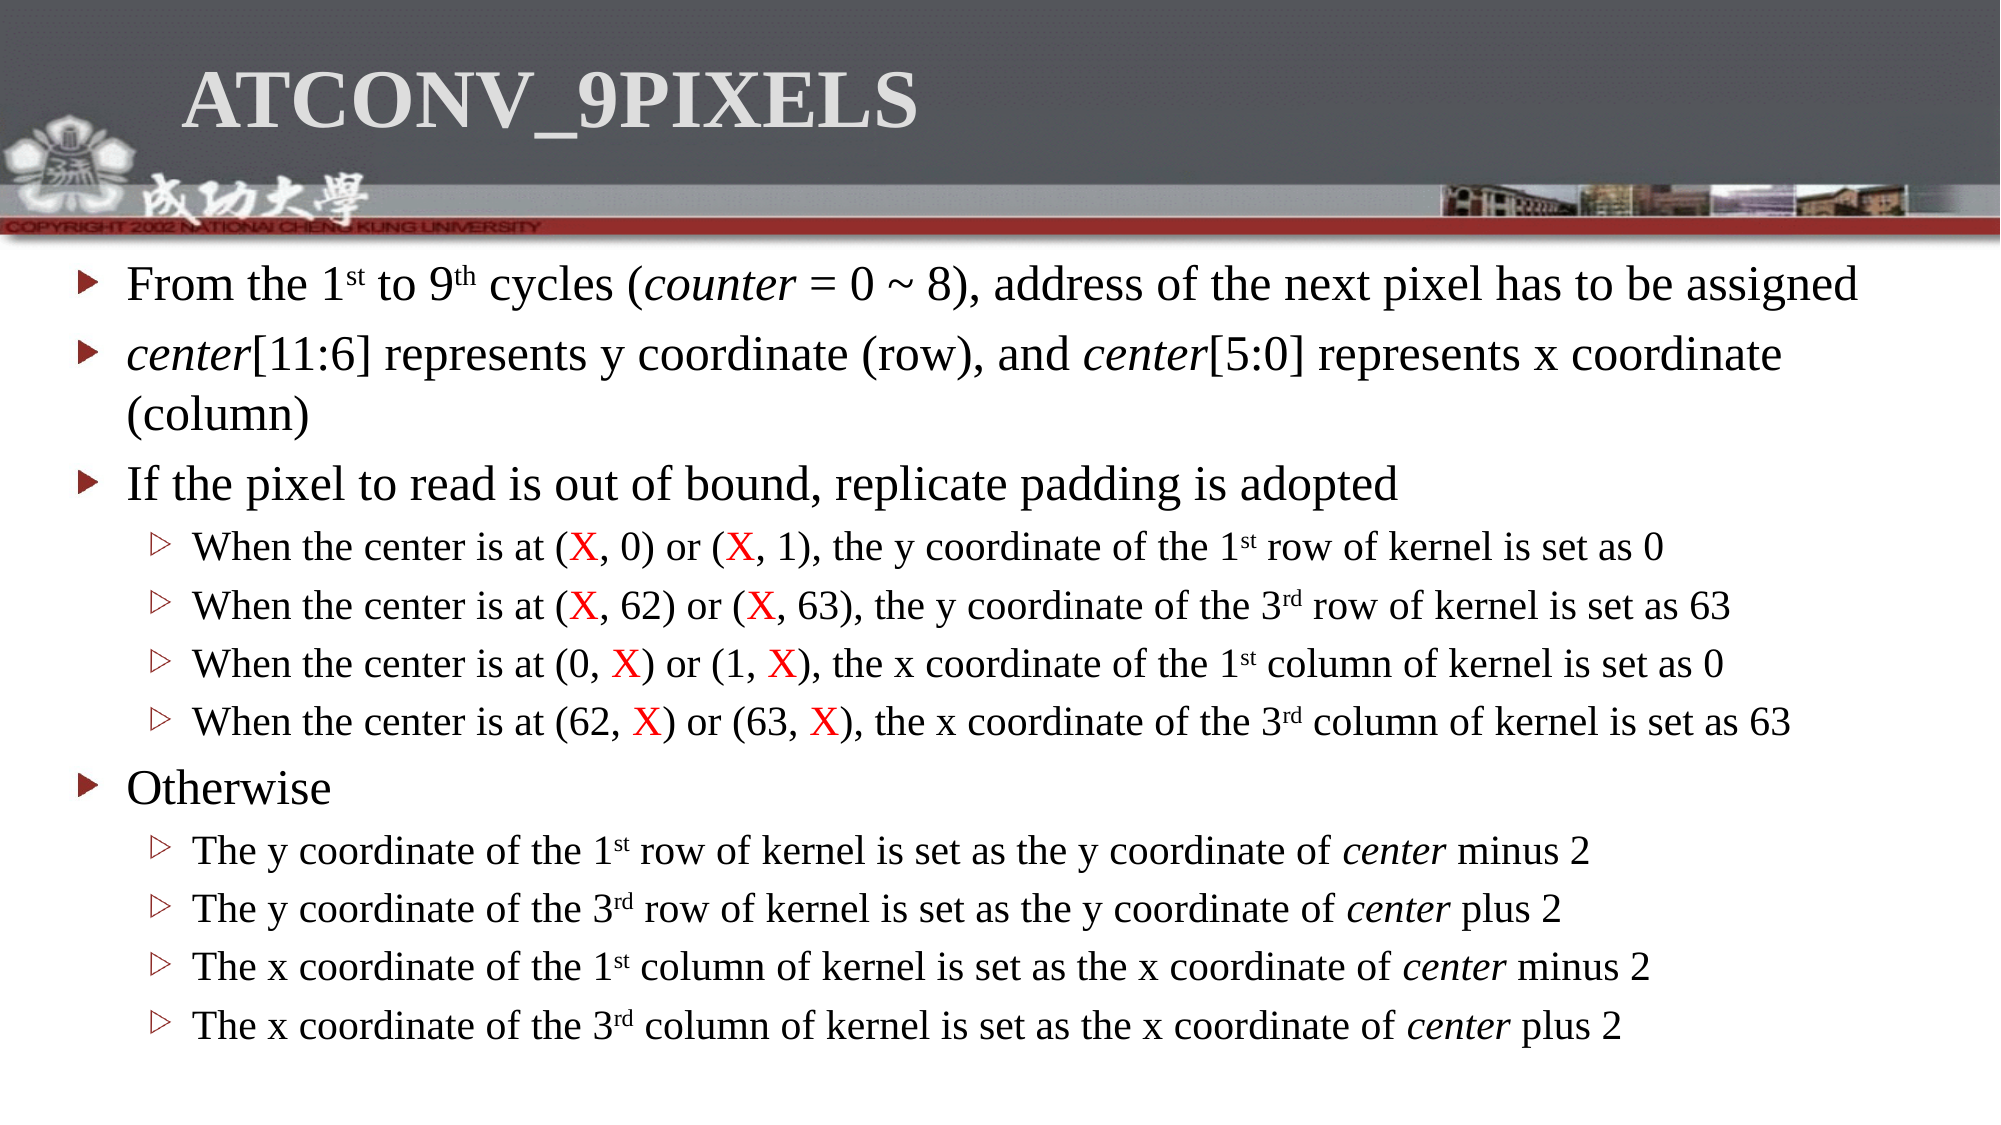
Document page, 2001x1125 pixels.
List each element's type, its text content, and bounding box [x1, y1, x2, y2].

picture [144, 704, 175, 734]
picture [144, 832, 175, 862]
picture [0, 0, 2000, 250]
picture [144, 1007, 175, 1037]
picture [69, 333, 105, 369]
picture [144, 529, 175, 559]
picture [144, 949, 175, 979]
picture [69, 463, 105, 499]
picture [144, 646, 175, 676]
picture [69, 263, 105, 299]
title ATCONV_9PIXELS [166, 0, 1967, 188]
picture [144, 891, 175, 921]
picture [69, 766, 105, 802]
picture [144, 587, 175, 617]
list From the 1st to 9th cycles (counter = 0 ~ 8), address of the next pixel has to be assigned center[11:6] represents y coordinate (row), and center[5:0] represents x coordinate (column) If the pixel to read is out of bound, replicate padding is adopted When the center is at (X, 0) or (X, 1), the y coordinate of the 1st row of kernel is set as 0 When the center is at (X, 62) or (X, 63), the y coordinate of the 3rd row of kernel is set as 63 When the center is at (0, X) or (1, X), the x coordinate of the 1st column of kernel is set as 0 When the center is at (62, X) or (63, X), the x coordinate of the 3rd column of kernel is set as 63 Otherwise The y coordinate of the 1st row of kernel is set as the y coordinate of center minus 2 The y coordinate of the 3rd row of kernel is set as the y coordinate of center plus 2 The x coordinate of the 1st column of kernel is set as the x coordinate of center minus 2 The x coordinate of the 3rd column of kernel is set as the x coordinate of center plus 2 [54, 243, 1987, 1083]
